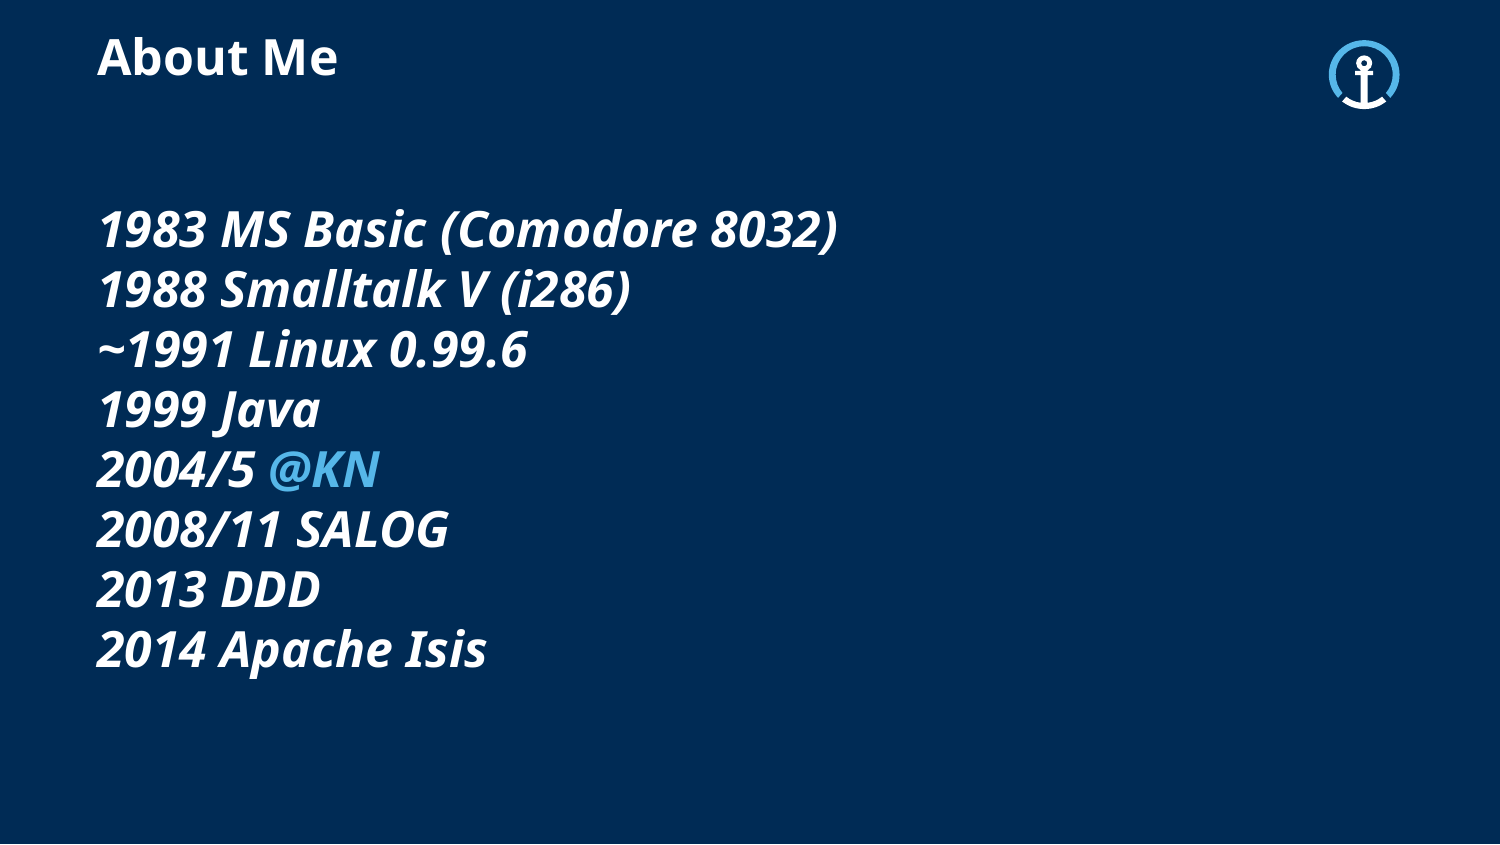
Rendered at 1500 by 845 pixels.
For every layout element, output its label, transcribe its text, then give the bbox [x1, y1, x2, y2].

title About Me [97, 32, 1282, 89]
list 1983 MS Basic (Comodore 8032) 1988 Smalltalk V (i286) ~1991 Linux 0.99.6 1999 Java 2004/5 @KN 2008/11 SALOG 2013 DDD 2014 Apache Isis [97, 197, 1400, 753]
